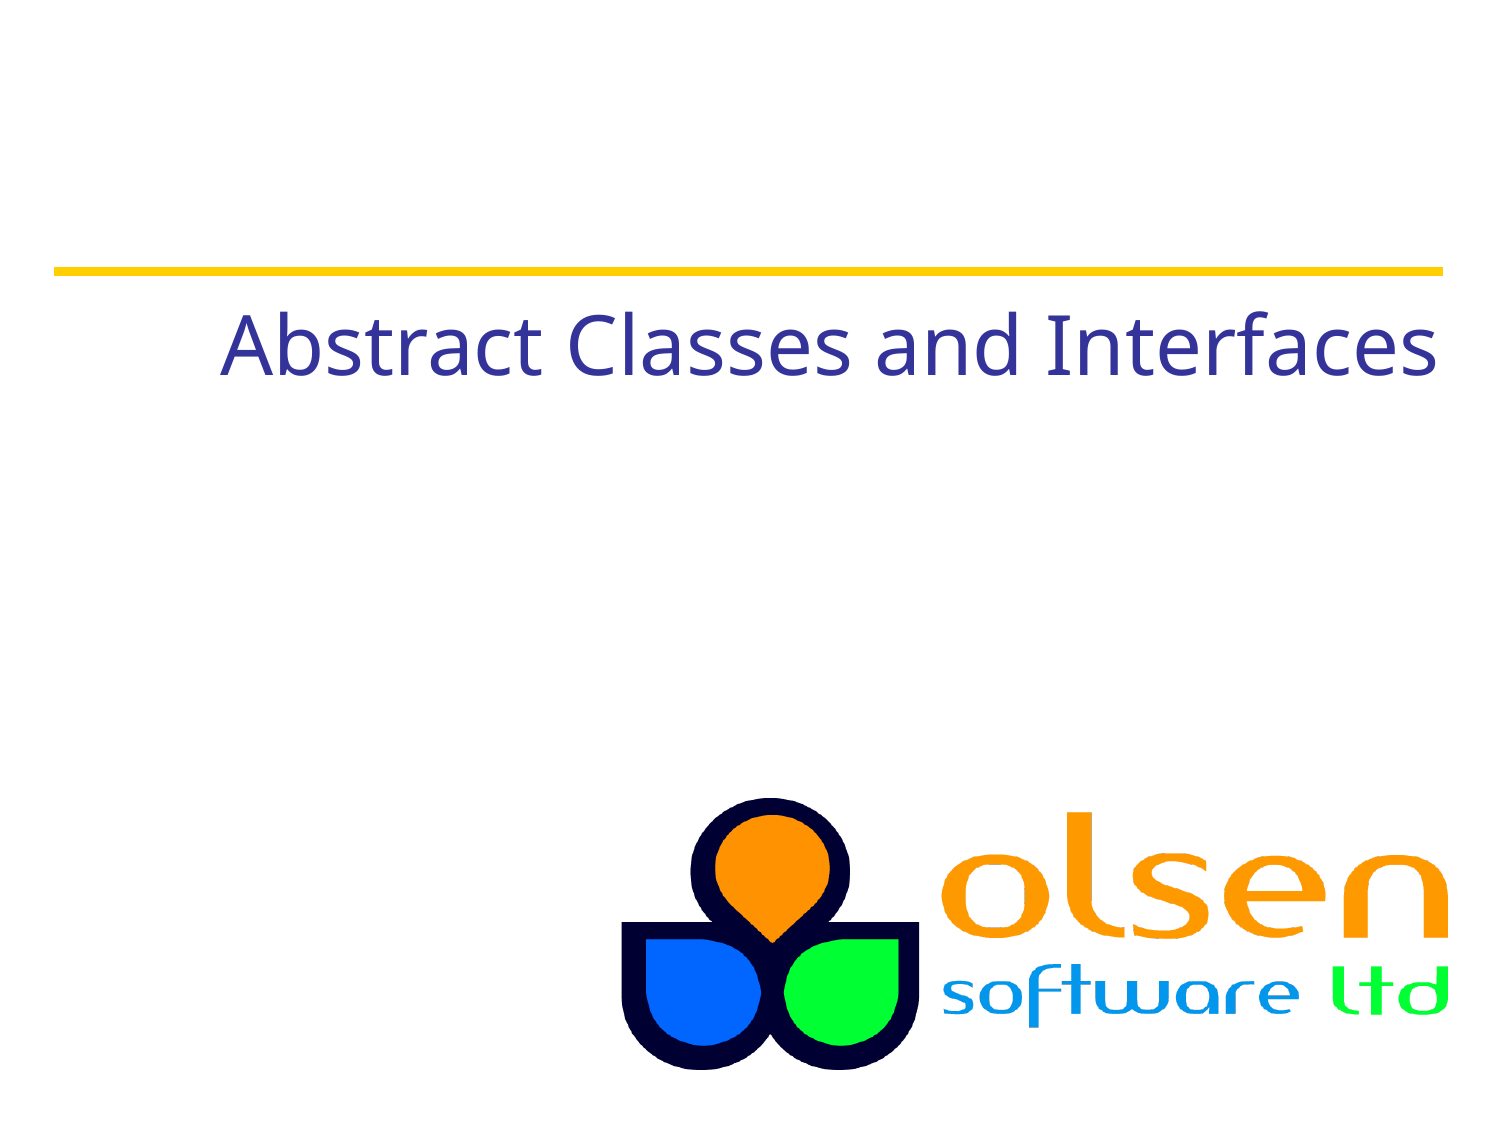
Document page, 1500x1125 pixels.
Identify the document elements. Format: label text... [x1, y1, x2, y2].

title Abstract Classes and Interfaces [112, 176, 1441, 400]
picture [614, 747, 1500, 1077]
